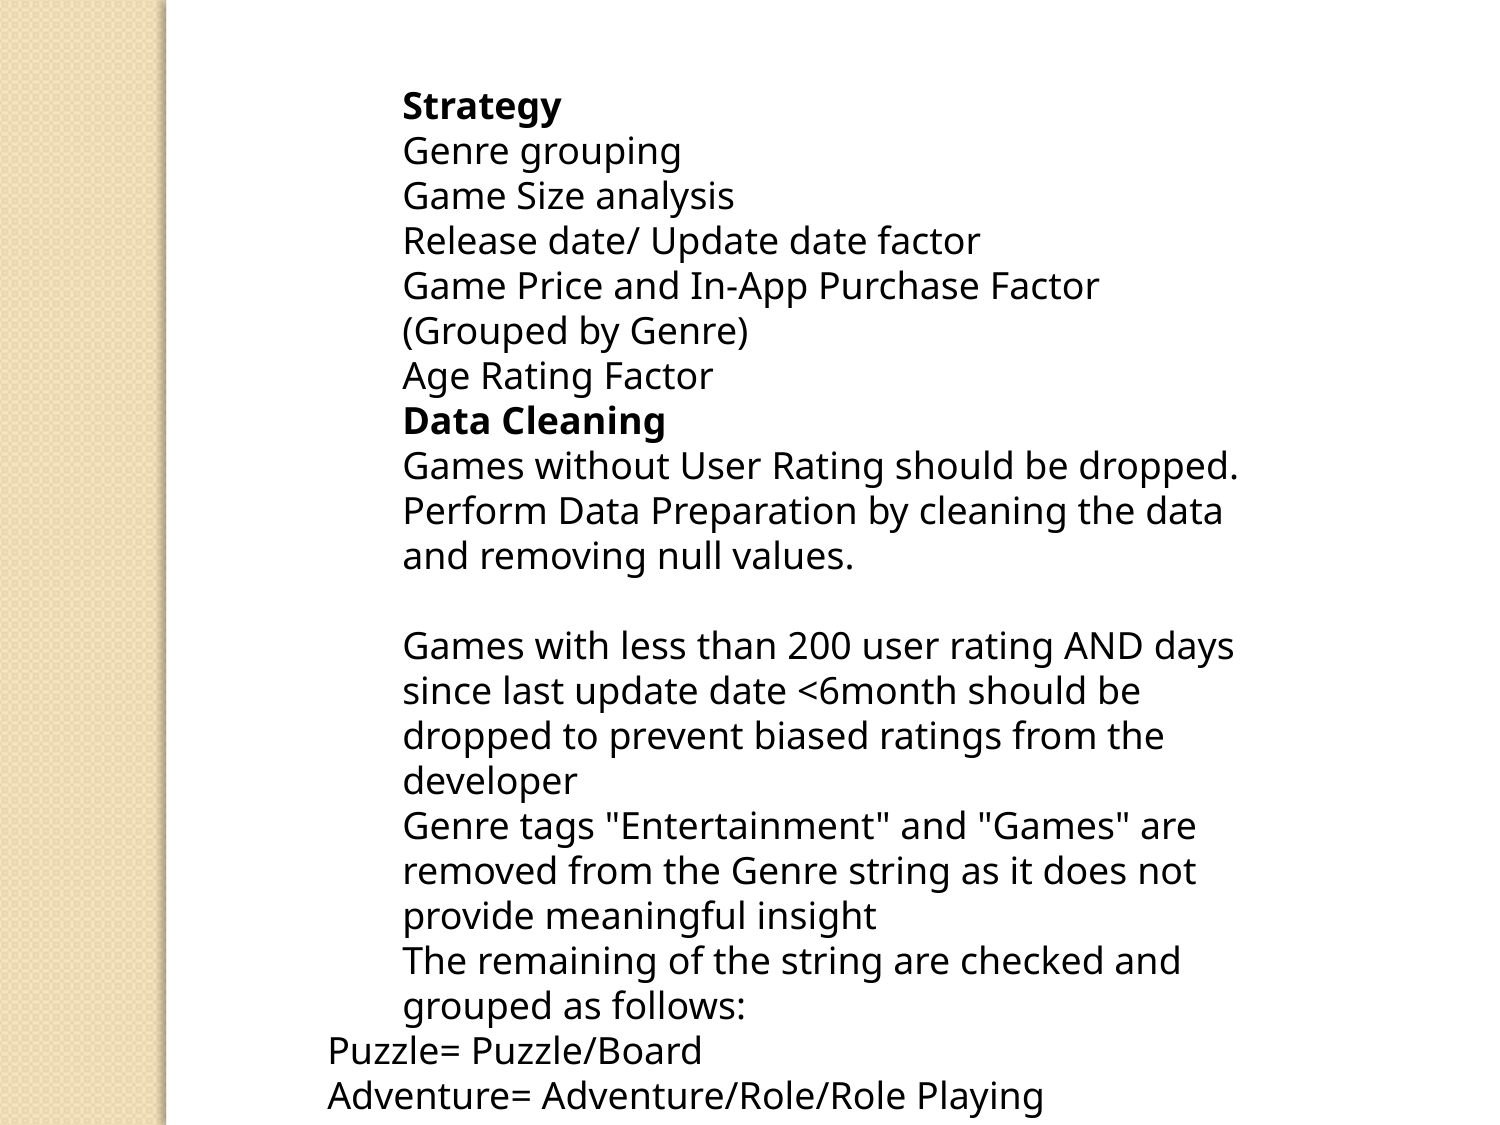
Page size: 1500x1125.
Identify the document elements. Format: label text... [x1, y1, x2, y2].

picture [0, 0, 166, 1125]
text_box Strategy Genre grouping Game Size analysis Release date/ Update date factor Game Price and In-App Purchase Factor (Grouped by Genre) Age Rating Factor Data Cleaning Games without User Rating should be dropped. Perform Data Preparation by cleaning the data and removing null values. Games with less than 200 user rating AND days since last update date <6month should be dropped to prevent biased ratings from the developer Genre tags "Entertainment" and "Games" are removed from the Genre string as it does not provide meaningful insight The remaining of the string are checked and grouped as follows: Puzzle= Puzzle/Board Adventure= Adventure/Role/Role Playing Action = Action Family = Family/Education State your inferences. Identify Which genres have higher user ratings. [237, 74, 1288, 1125]
